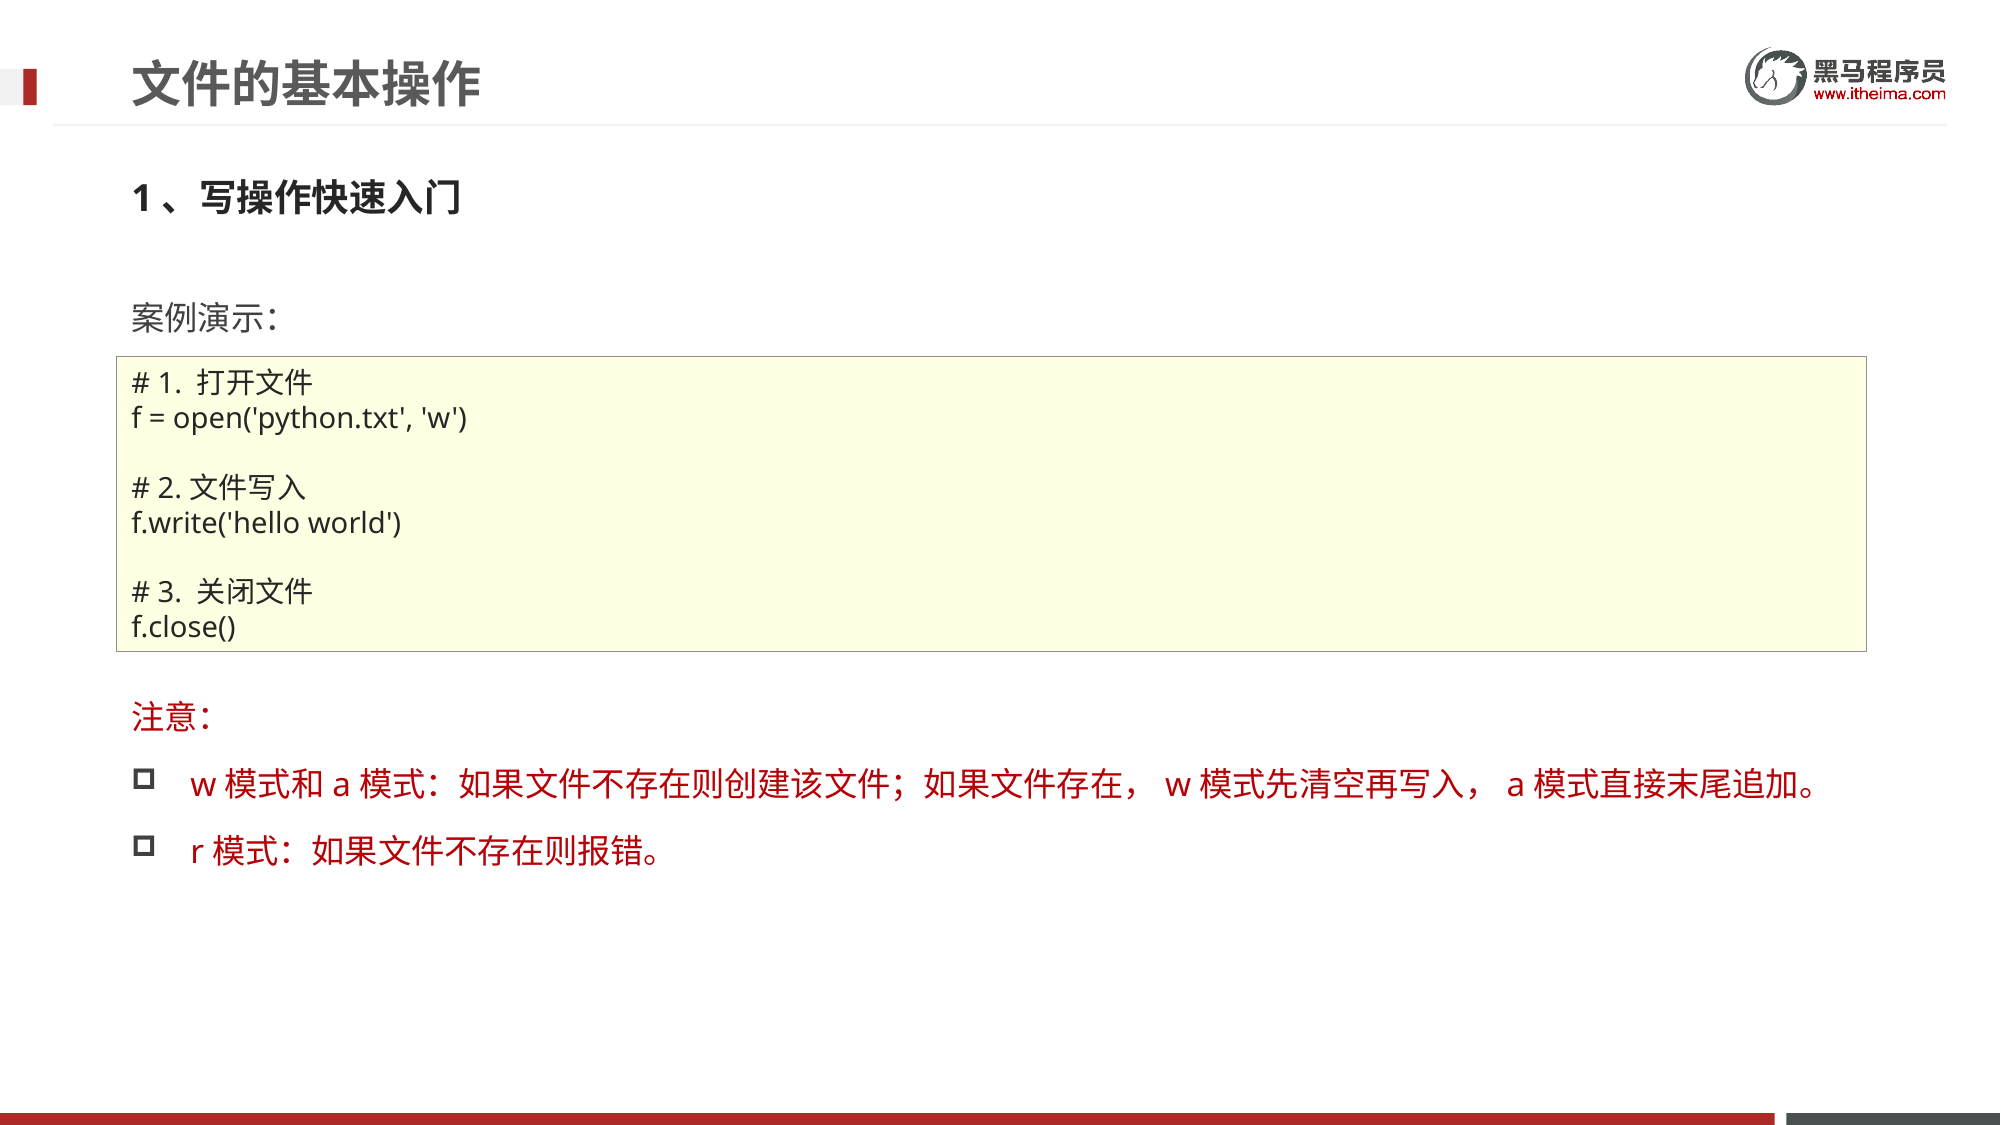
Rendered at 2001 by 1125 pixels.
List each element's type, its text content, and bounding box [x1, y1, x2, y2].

text_box # 1. 打开文件 f = open('python.txt', 'w') # 2.文件写入 f.write('hello world') # 3. 关闭文件 f.close() [116, 356, 1867, 652]
list 1、写操作快速入门 [116, 154, 1880, 239]
picture [1744, 46, 1946, 106]
title 文件的基本操作 [116, 40, 1556, 125]
list 案例演示： 注意： w模式和a模式：如果文件不存在则创建该文件；如果文件存在，w模式先清空再写入，a模式直接末尾追加。 r模式：如果文件不存在则报错。 [116, 270, 1880, 963]
